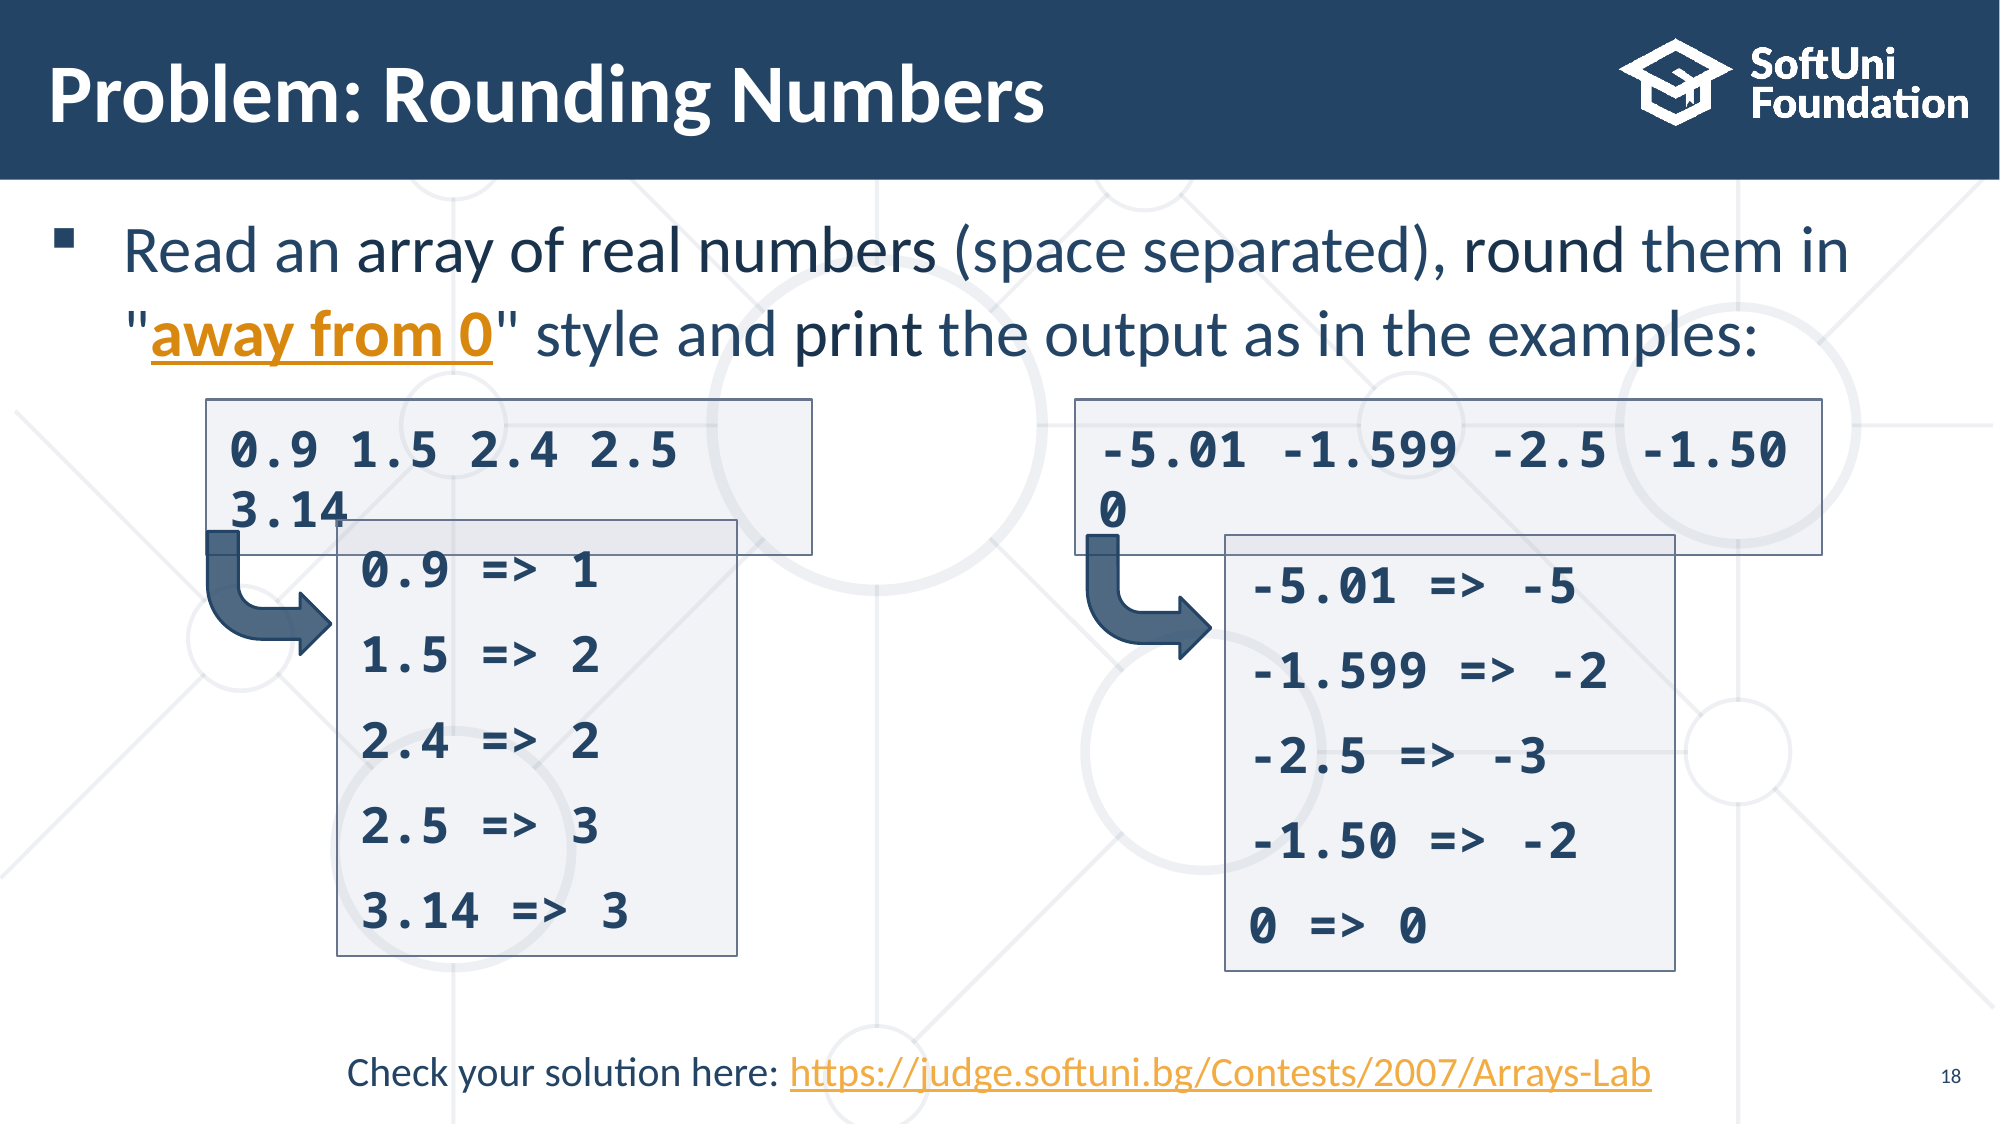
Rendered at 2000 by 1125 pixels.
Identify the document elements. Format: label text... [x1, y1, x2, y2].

text_box [205, 529, 334, 657]
text_box -5.01 => -5 -1.599 => -2 -2.5 => -3 -1.50 => -2 0 => 0 [1224, 535, 1675, 971]
text_box 0.9 => 1 1.5 => 2 2.4 => 2 2.5 => 3 3.14 => 3 [337, 520, 738, 956]
text_box Check your solution here: https://judge.softuni.bg/Contests/2007/Arrays-Lab [130, 1036, 1869, 1102]
text_box [1085, 533, 1213, 661]
slide_number 18 [1896, 1049, 1968, 1101]
list Read an array of real numbers (space separated), round them in "away from 0" style and print the output as in the examples: [31, 196, 1970, 1050]
text_box 0.9 1.5 2.4 2.5 3.14 [205, 399, 813, 555]
picture [1618, 38, 1968, 126]
text_box -5.01 -1.599 -2.5 -1.50 0 [1074, 399, 1822, 555]
title Problem: Rounding Numbers [31, 16, 1591, 162]
